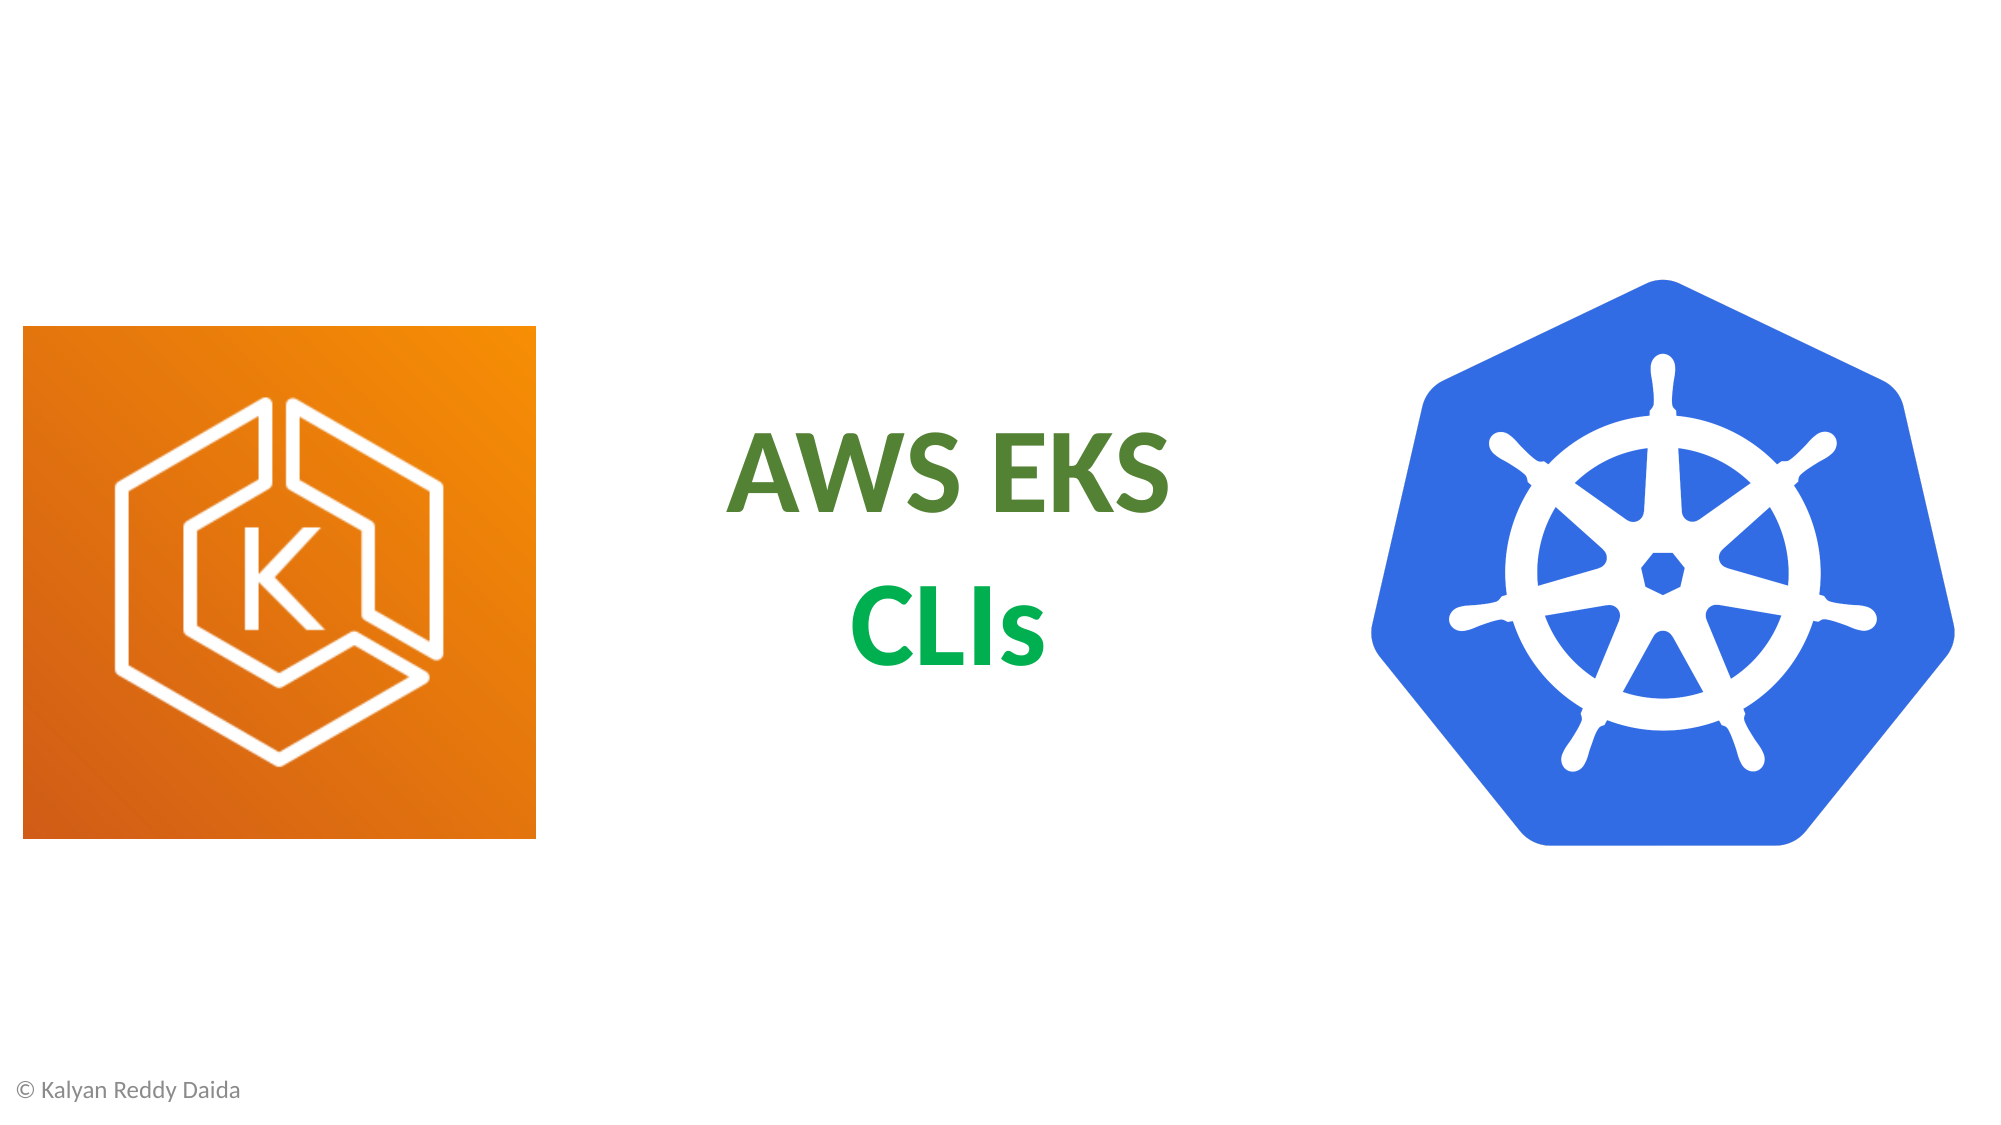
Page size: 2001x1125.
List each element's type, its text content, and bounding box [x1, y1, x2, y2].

list AWS EKS CLIs [536, 400, 1363, 550]
picture [1363, 271, 1963, 854]
picture [23, 326, 536, 840]
footer © Kalyan Reddy Daida [0, 1058, 675, 1119]
